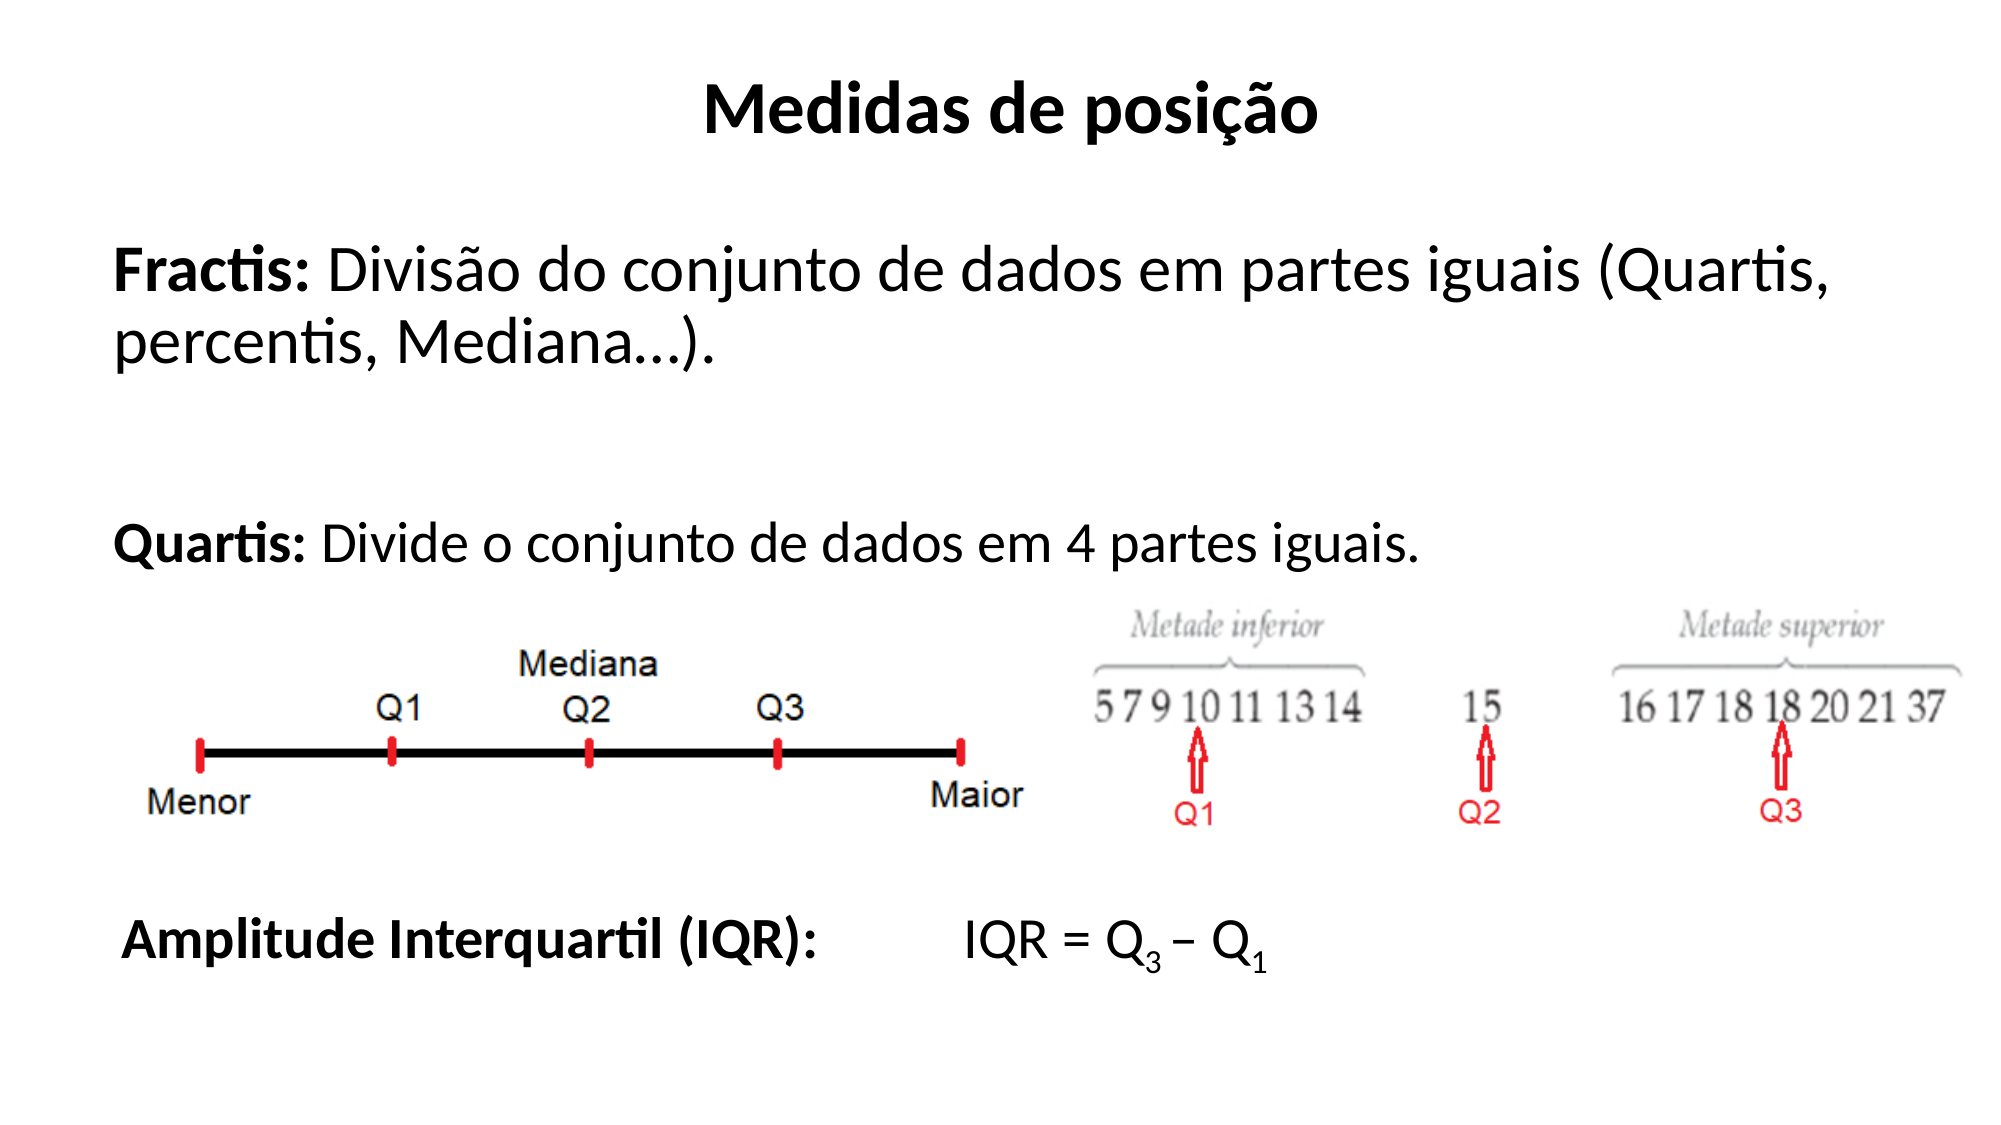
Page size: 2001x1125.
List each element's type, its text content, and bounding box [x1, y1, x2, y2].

text_box Medidas de posição [106, 61, 1917, 160]
text_box Quartis: Divide o conjunto de dados em 4 partes iguais. [98, 504, 1924, 603]
text_box Amplitude Interquartil (IQR): IQR = Q3 – Q1 [106, 894, 1932, 993]
text_box Fractis: Divisão do conjunto de dados em partes iguais (Quartis, percentis, Mediana…). [98, 226, 1924, 404]
picture [1089, 597, 1973, 838]
picture [131, 634, 1036, 834]
